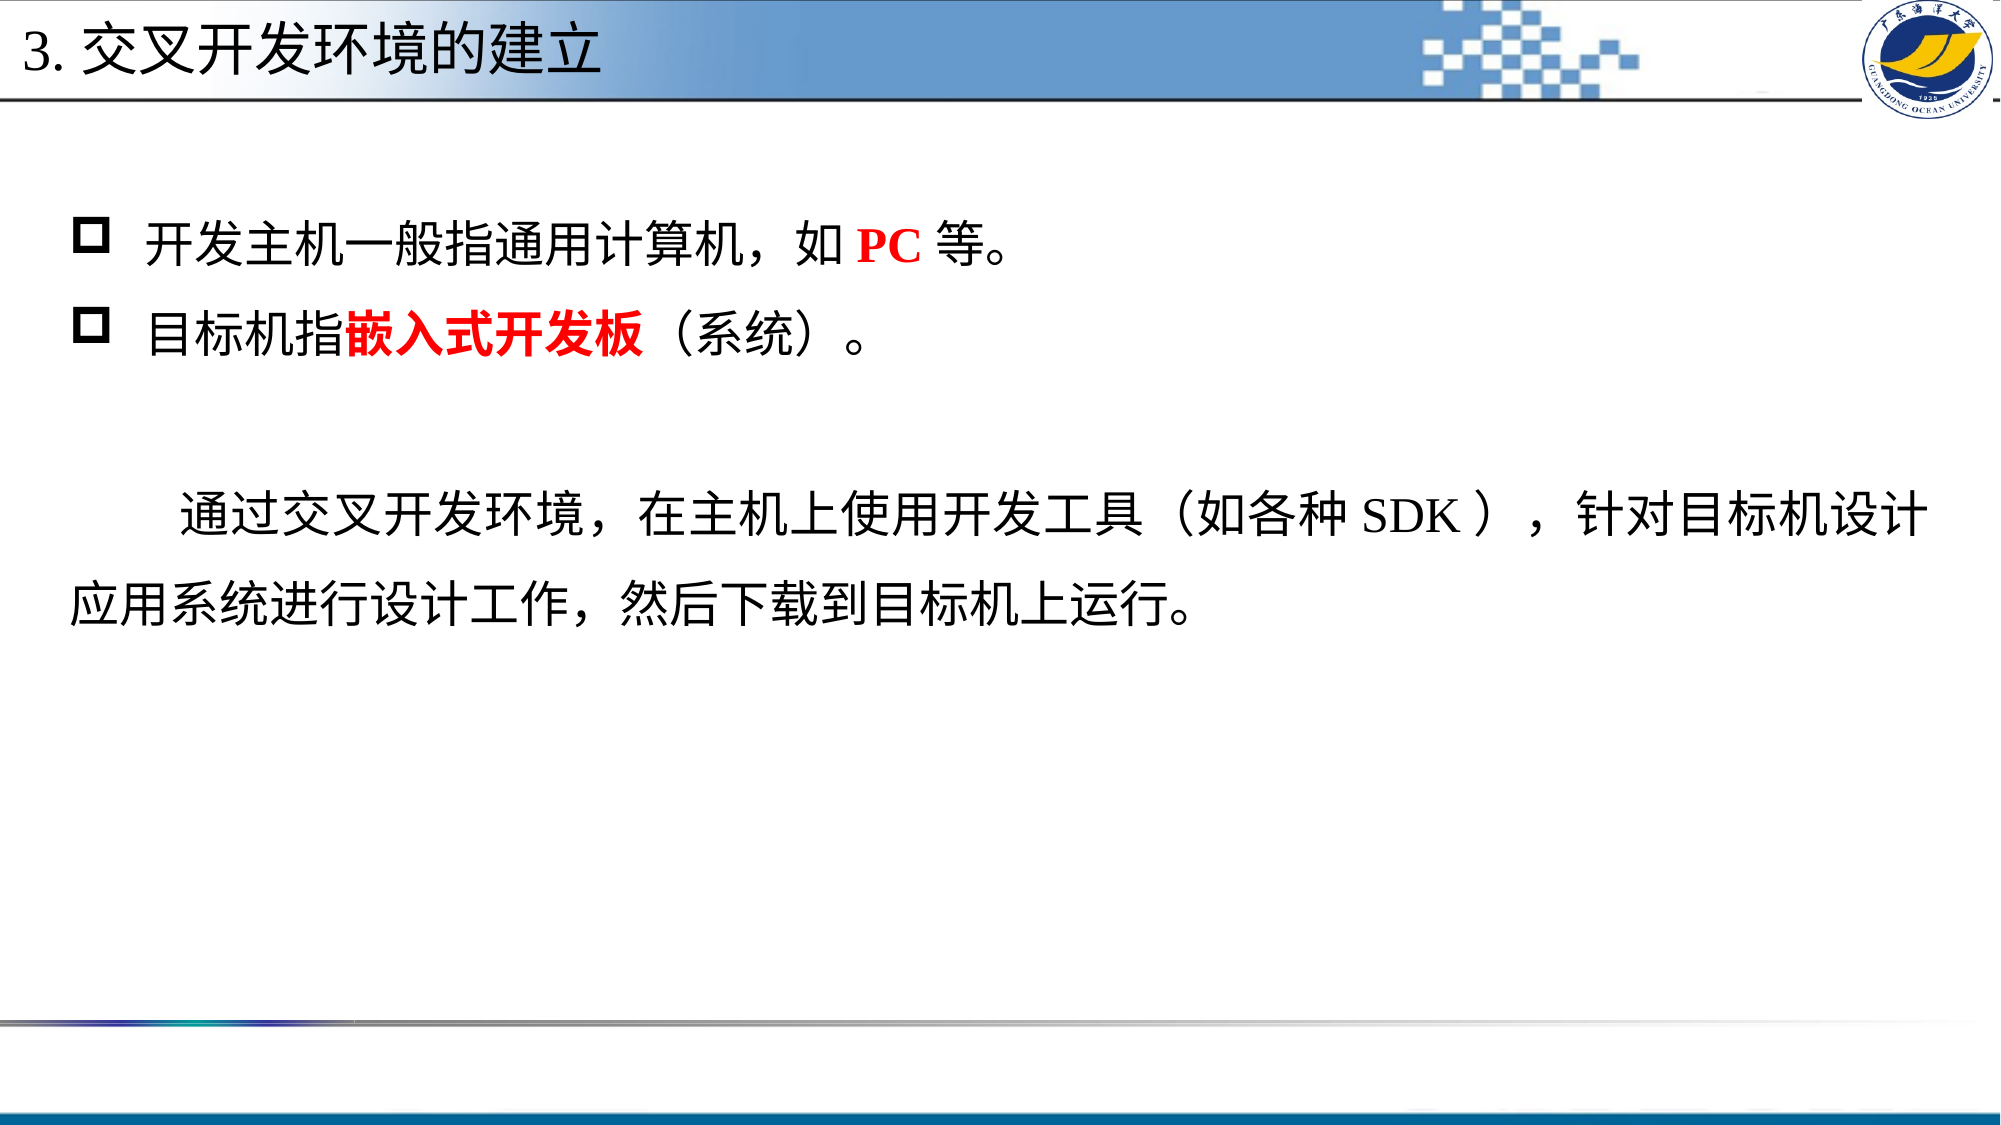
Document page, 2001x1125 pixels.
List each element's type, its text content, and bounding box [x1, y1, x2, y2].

text_box 3.交叉开发环境的建立 [7, 4, 1808, 99]
picture [0, 0, 2001, 1115]
text_box 开发主机一般指通用计算机，如PC等。 目标机指嵌入式开发板（系统）。 通过交叉开发环境，在主机上使用开发工具（如各种SDK），针对目标机设计应用系统进行设计工作，然后下载到目标机上运行。 [54, 174, 1945, 951]
